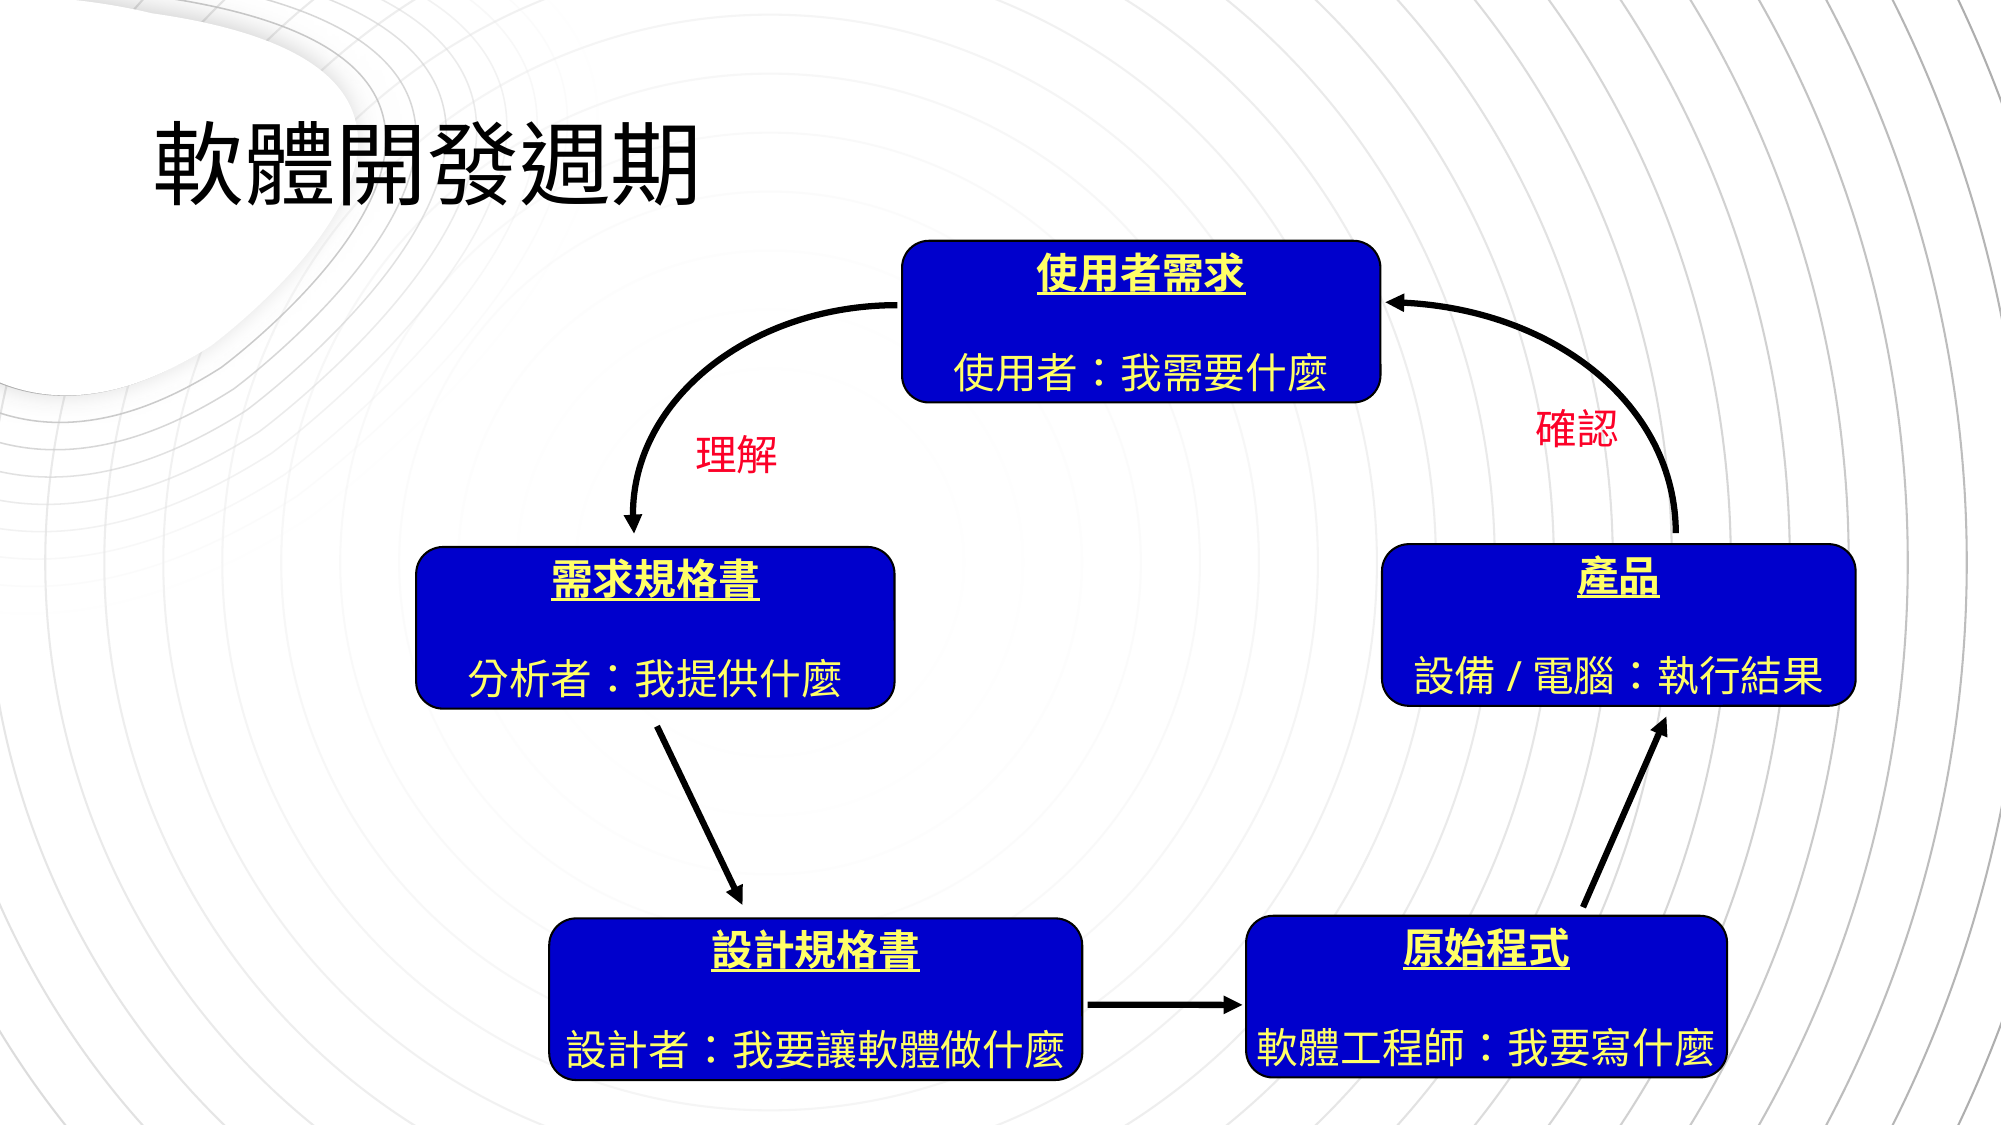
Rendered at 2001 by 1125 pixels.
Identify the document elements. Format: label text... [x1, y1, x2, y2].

text_box 軟體開發週期 [137, 59, 1863, 278]
text_box [1582, 716, 1668, 908]
text_box [1385, 296, 1676, 534]
text_box 使用者需求 使用者：我需要什麼 [902, 278, 1381, 403]
text_box [656, 726, 743, 905]
text_box 需求規格書 分析者：我提供什麼 [416, 546, 895, 709]
text_box 原始程式 軟體工程師：我要寫什麼 [1246, 915, 1728, 1078]
text_box 產品 設備/電腦：執行結果 [1382, 544, 1856, 706]
text_box 理解 [670, 416, 803, 491]
text_box [1087, 998, 1243, 1012]
text_box 確認 [1511, 390, 1643, 465]
text_box 設計規格書 設計者：我要讓軟體做什麼 [549, 918, 1083, 1081]
text_box [626, 305, 898, 534]
